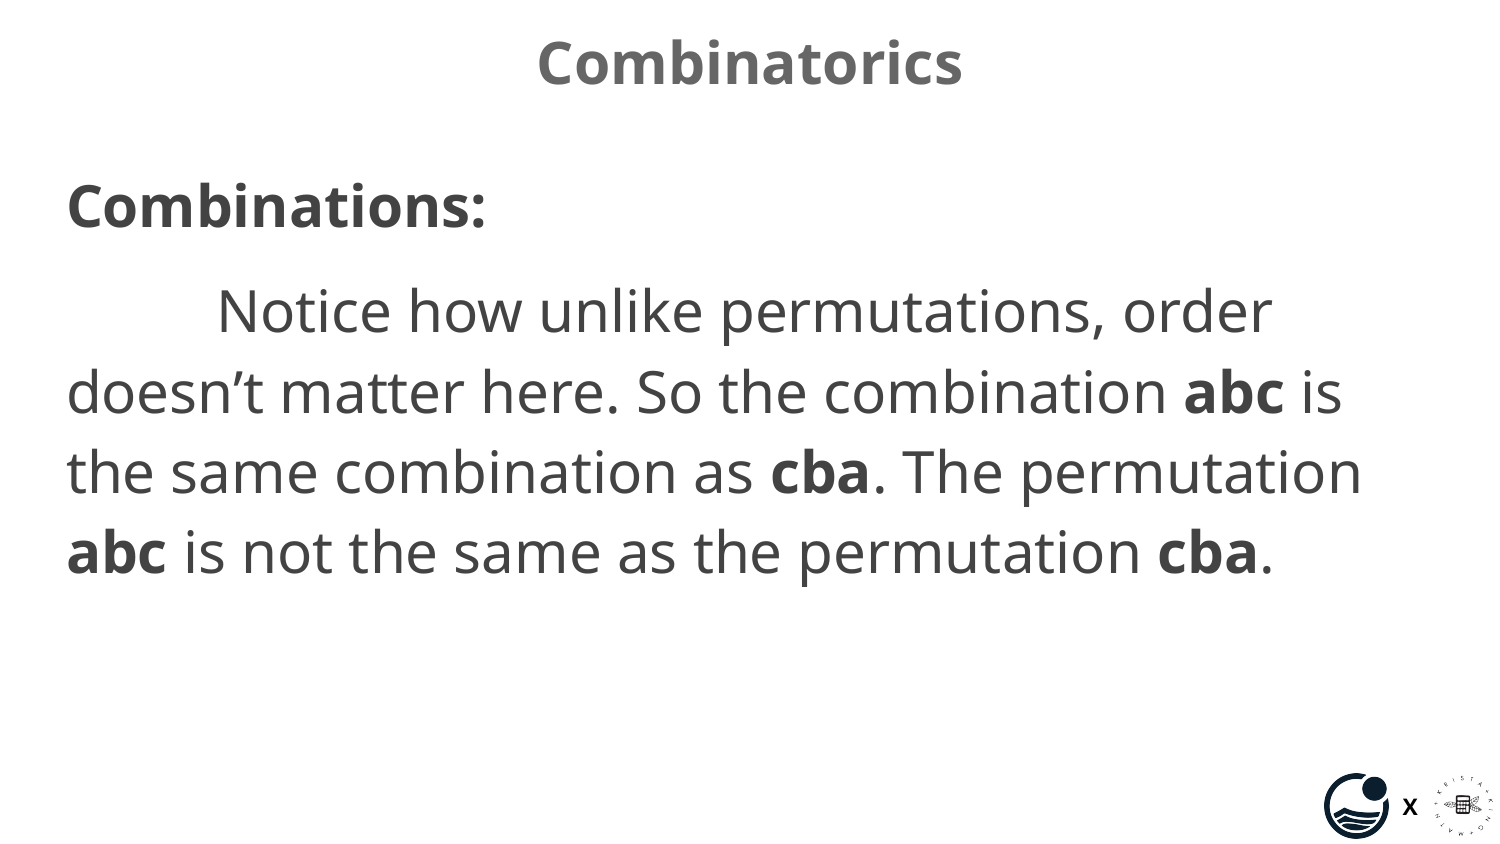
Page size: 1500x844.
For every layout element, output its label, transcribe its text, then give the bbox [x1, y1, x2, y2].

title Combinatorics [51, 10, 1449, 105]
picture [1431, 773, 1496, 839]
picture [1324, 773, 1389, 839]
list Combinations: Notice how unlike permutations, order doesn’t matter here. So the combination abc is the same combination as cba. The permutation abc is not the same as the permutation cba. [51, 143, 1449, 750]
